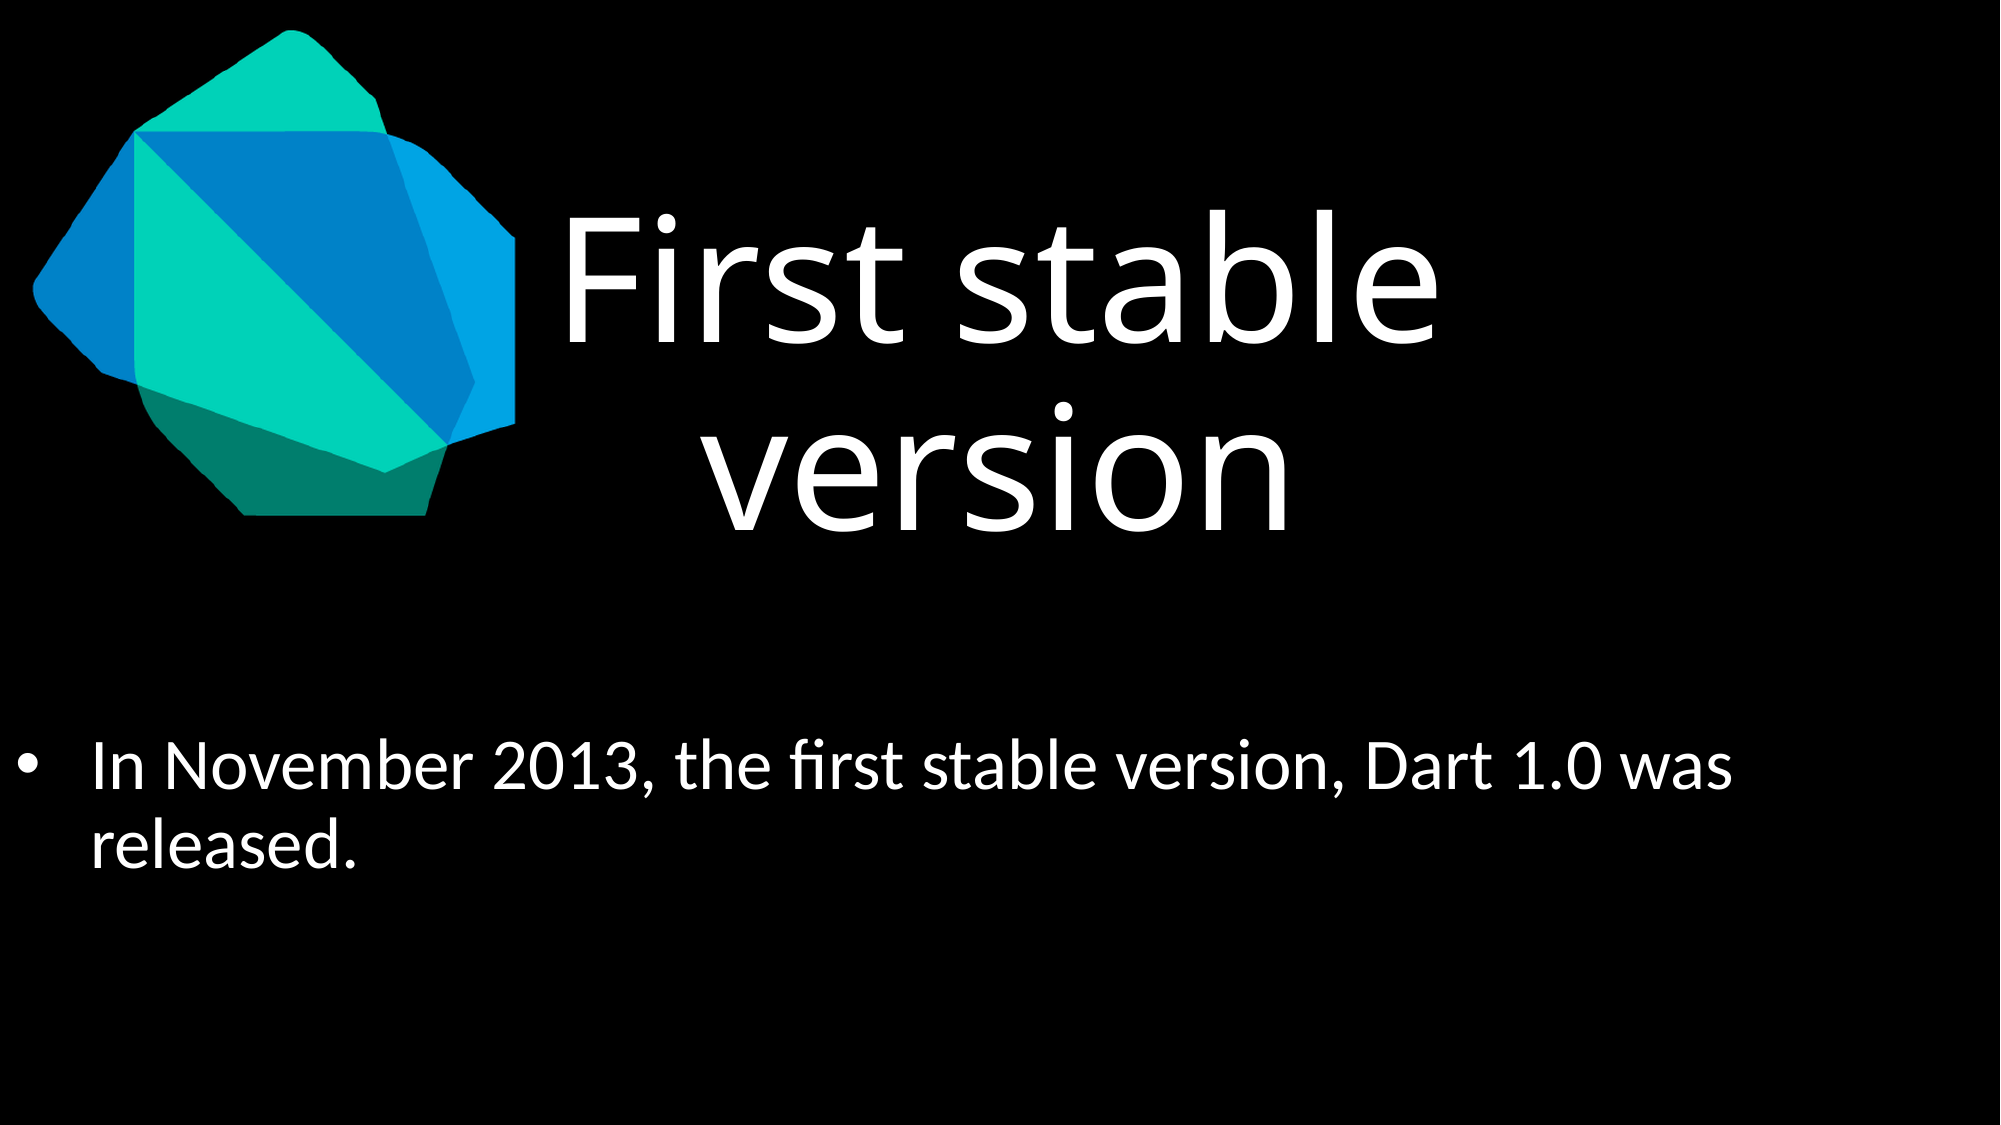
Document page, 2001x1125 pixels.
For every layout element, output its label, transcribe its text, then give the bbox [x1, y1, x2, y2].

title First stable version [249, 184, 1750, 576]
subtitle In November 2013, the first stable version, Dart 1.0 was released. [0, 719, 2000, 1125]
picture [0, 0, 547, 547]
